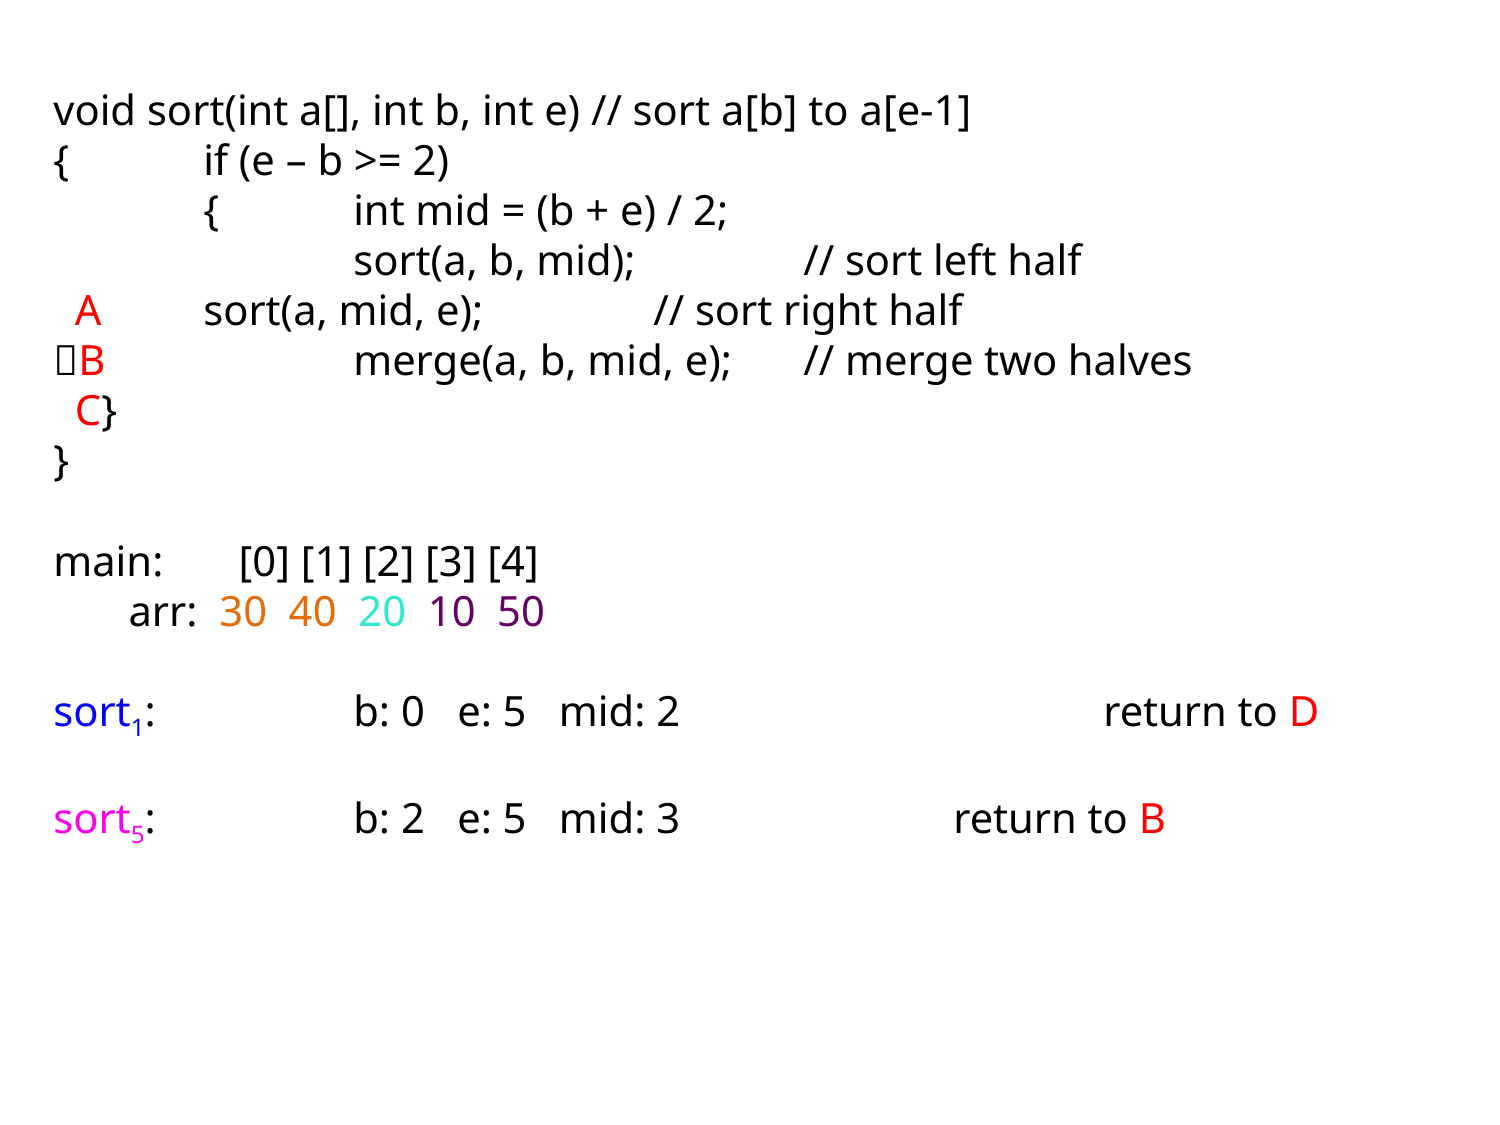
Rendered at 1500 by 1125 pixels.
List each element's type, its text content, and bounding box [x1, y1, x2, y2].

list void sort(int a[], int b, int e) // sort a[b] to a[e-1] { if (e – b >= 2) { int mid = (b + e) / 2; sort(a, b, mid); // sort left half A sort(a, mid, e); // sort right half B merge(a, b, mid, e); // merge two halves C} } main: [0] [1] [2] [3] [4] arr: 30 40 20 10 50 sort1: b: 0 e: 5 mid: 2 return to D sort5: b: 2 e: 5 mid: 3 return to B [38, 76, 1484, 1053]
